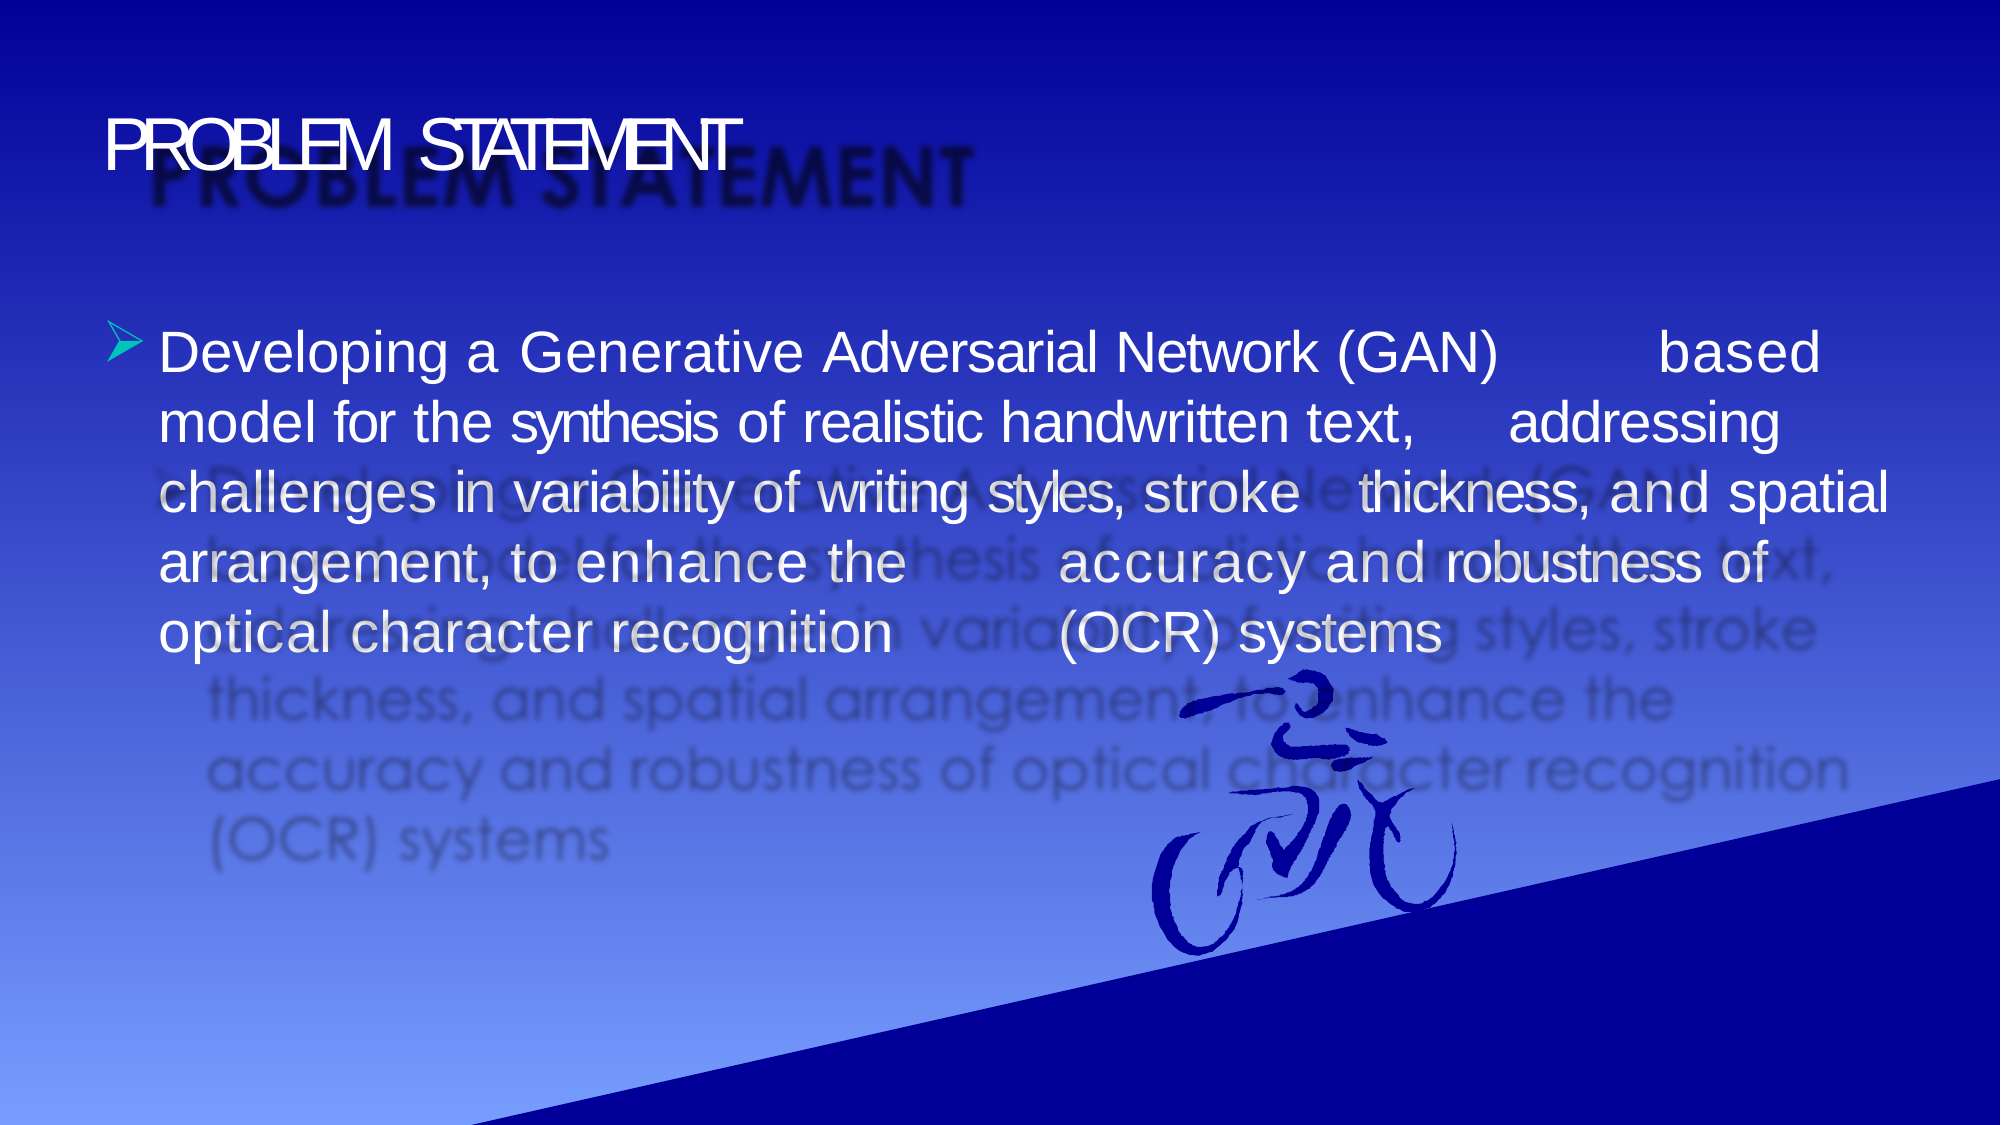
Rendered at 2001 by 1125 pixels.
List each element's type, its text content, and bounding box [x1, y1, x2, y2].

picture [88, 90, 1033, 284]
list Developing a Generative Adversarial Network (GAN) based model for the synthesis of realistic handwritten text, addressing challenges in variability of writing styles, stroke thickness, and spatial arrangement, to enhance the accuracy and robustness of optical character recognition (OCR) systems [99, 262, 1901, 952]
title PROBLEM STATEMENT [99, 43, 1901, 235]
picture [107, 426, 1909, 917]
